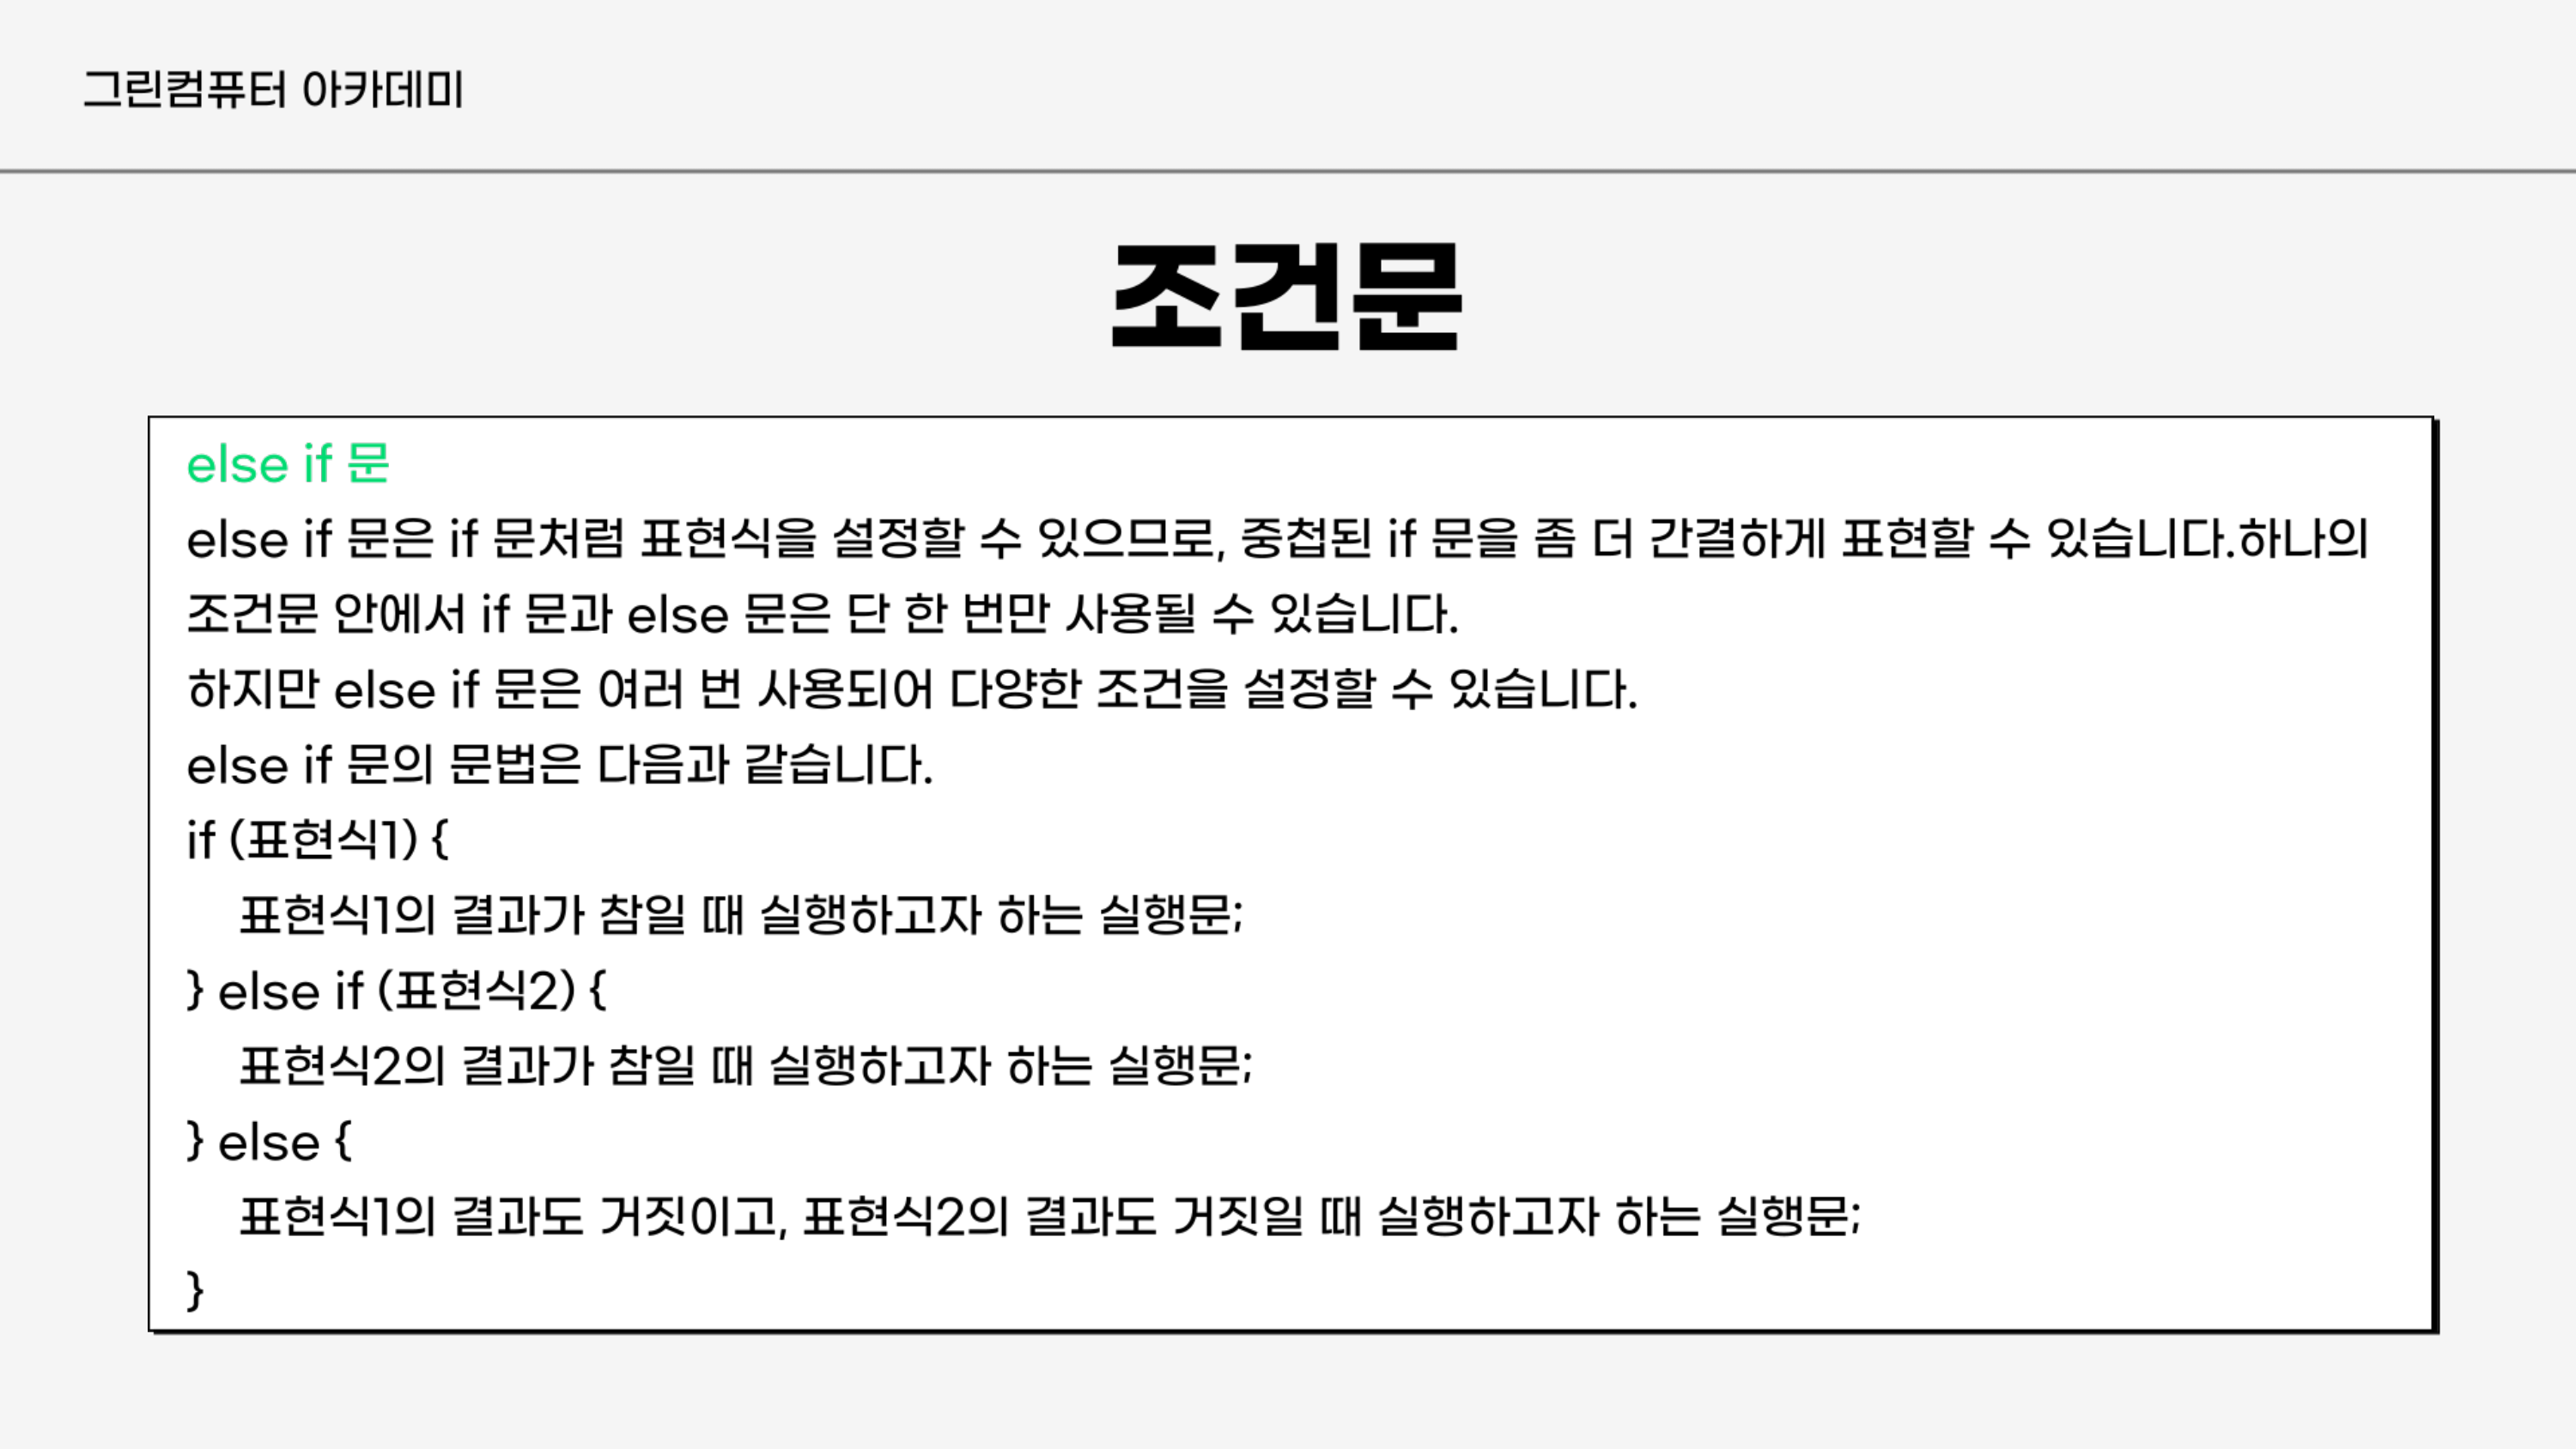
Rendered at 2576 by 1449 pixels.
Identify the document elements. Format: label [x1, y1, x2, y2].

picture [0, 179, 2576, 1449]
picture [0, 0, 2576, 163]
text_box [0, 163, 2576, 179]
text_box [1529, 415, 2434, 1332]
text_box [147, 415, 274, 1332]
